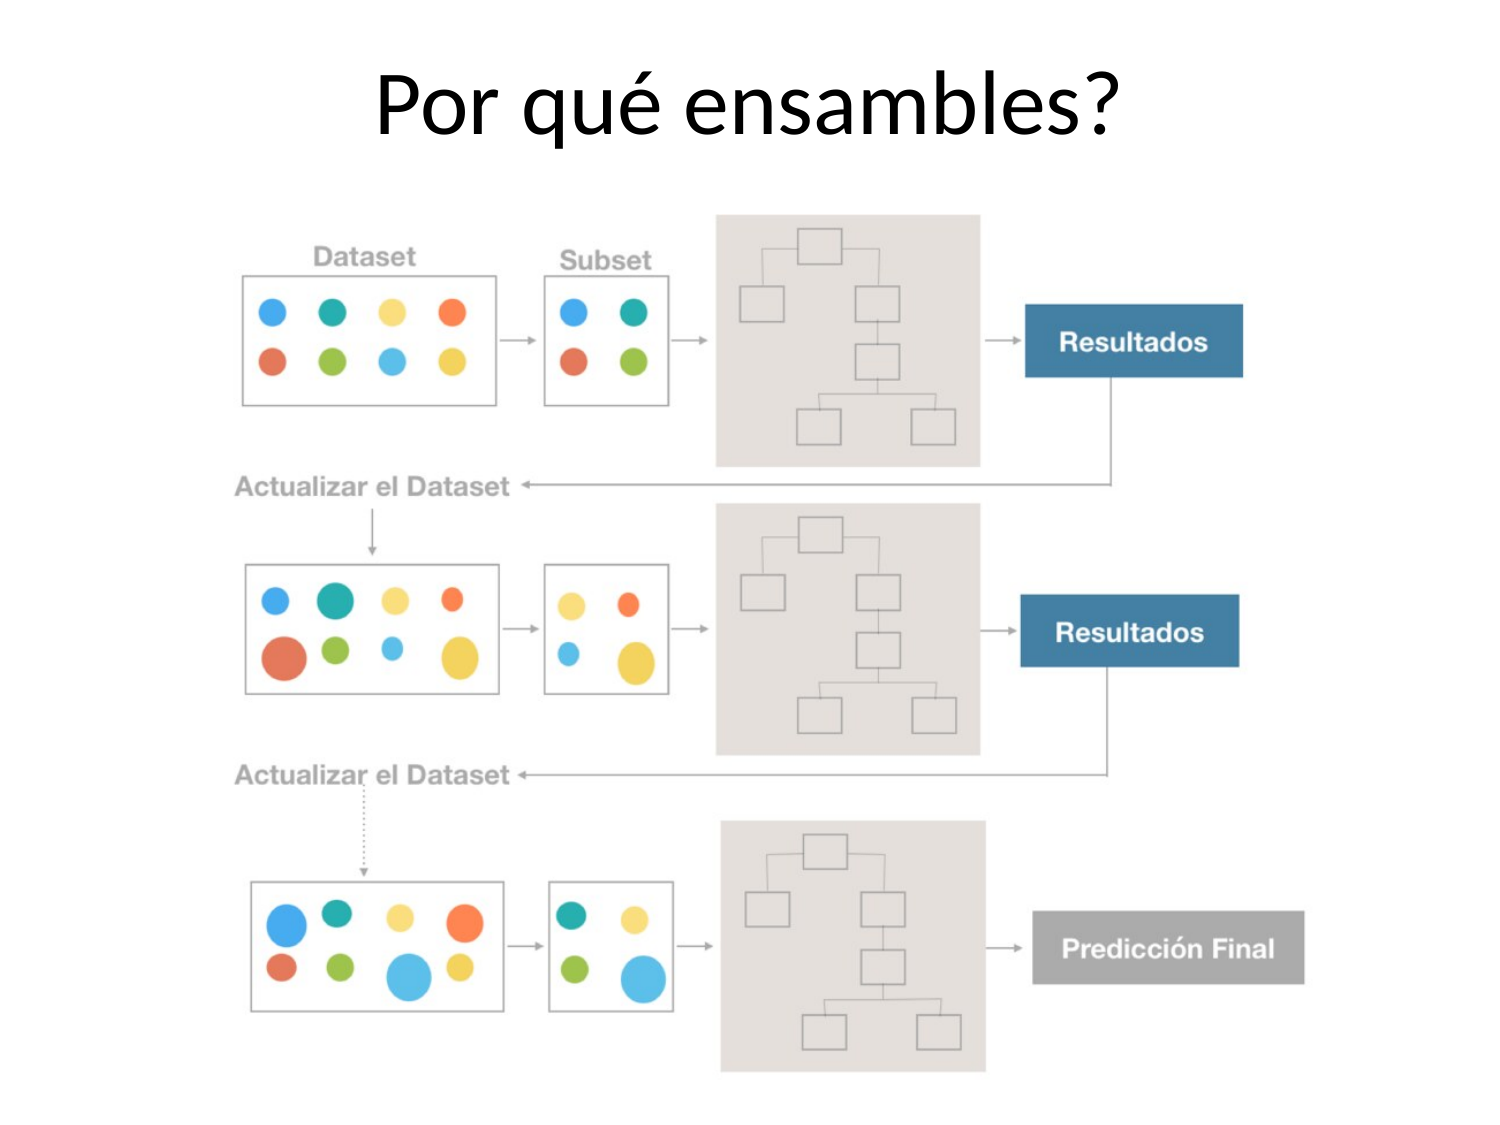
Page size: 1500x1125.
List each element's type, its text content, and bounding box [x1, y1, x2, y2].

picture [160, 213, 1340, 1098]
title Por qué ensambles? [0, 3, 1500, 192]
